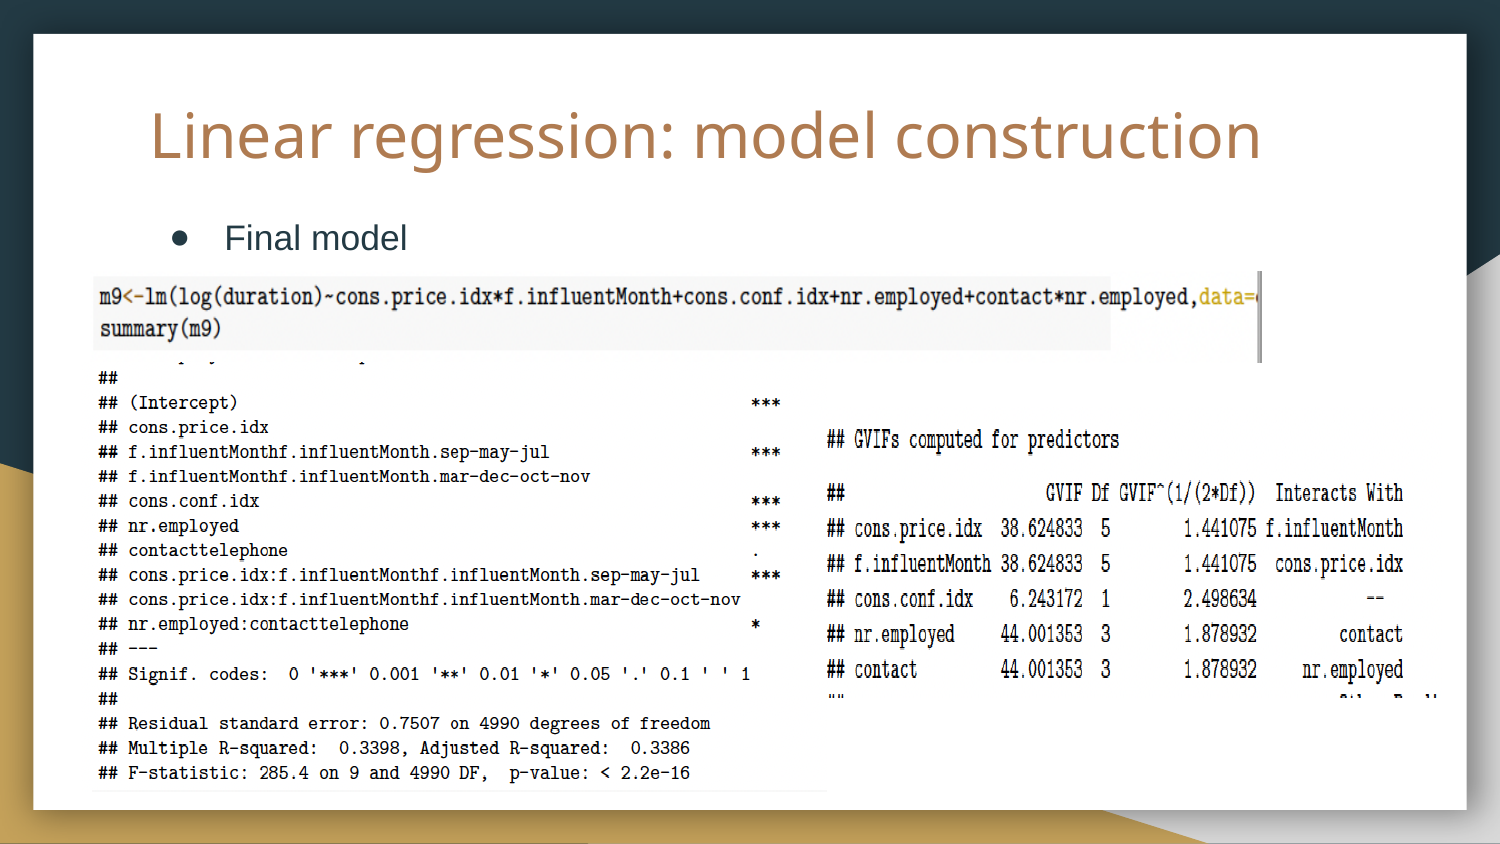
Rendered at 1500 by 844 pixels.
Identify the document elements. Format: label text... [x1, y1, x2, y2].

title Linear regression: model construction [134, 80, 1366, 193]
picture [81, 271, 1442, 792]
list Final model [134, 193, 1366, 406]
